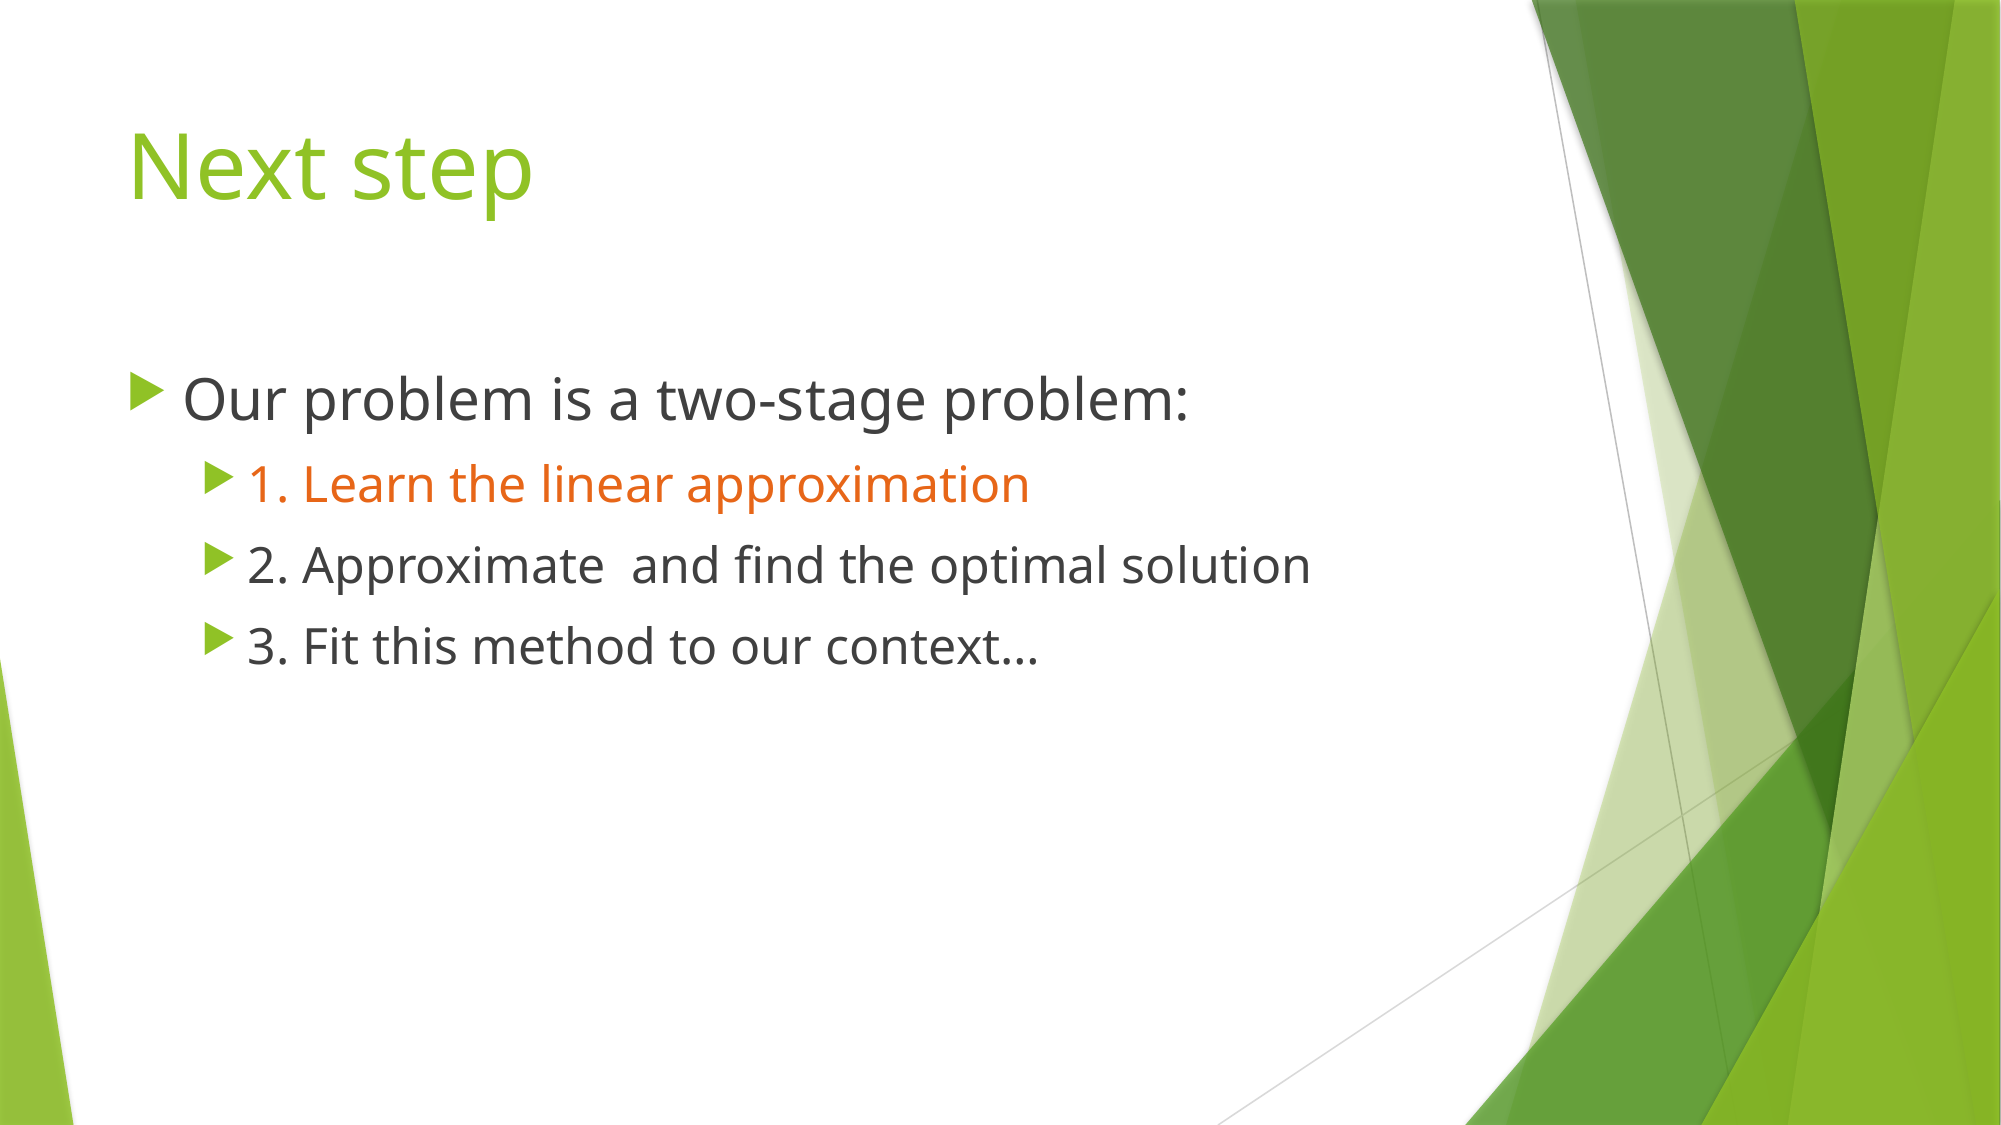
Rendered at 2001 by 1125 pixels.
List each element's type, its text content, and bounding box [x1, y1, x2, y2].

title Next step [111, 99, 1522, 317]
